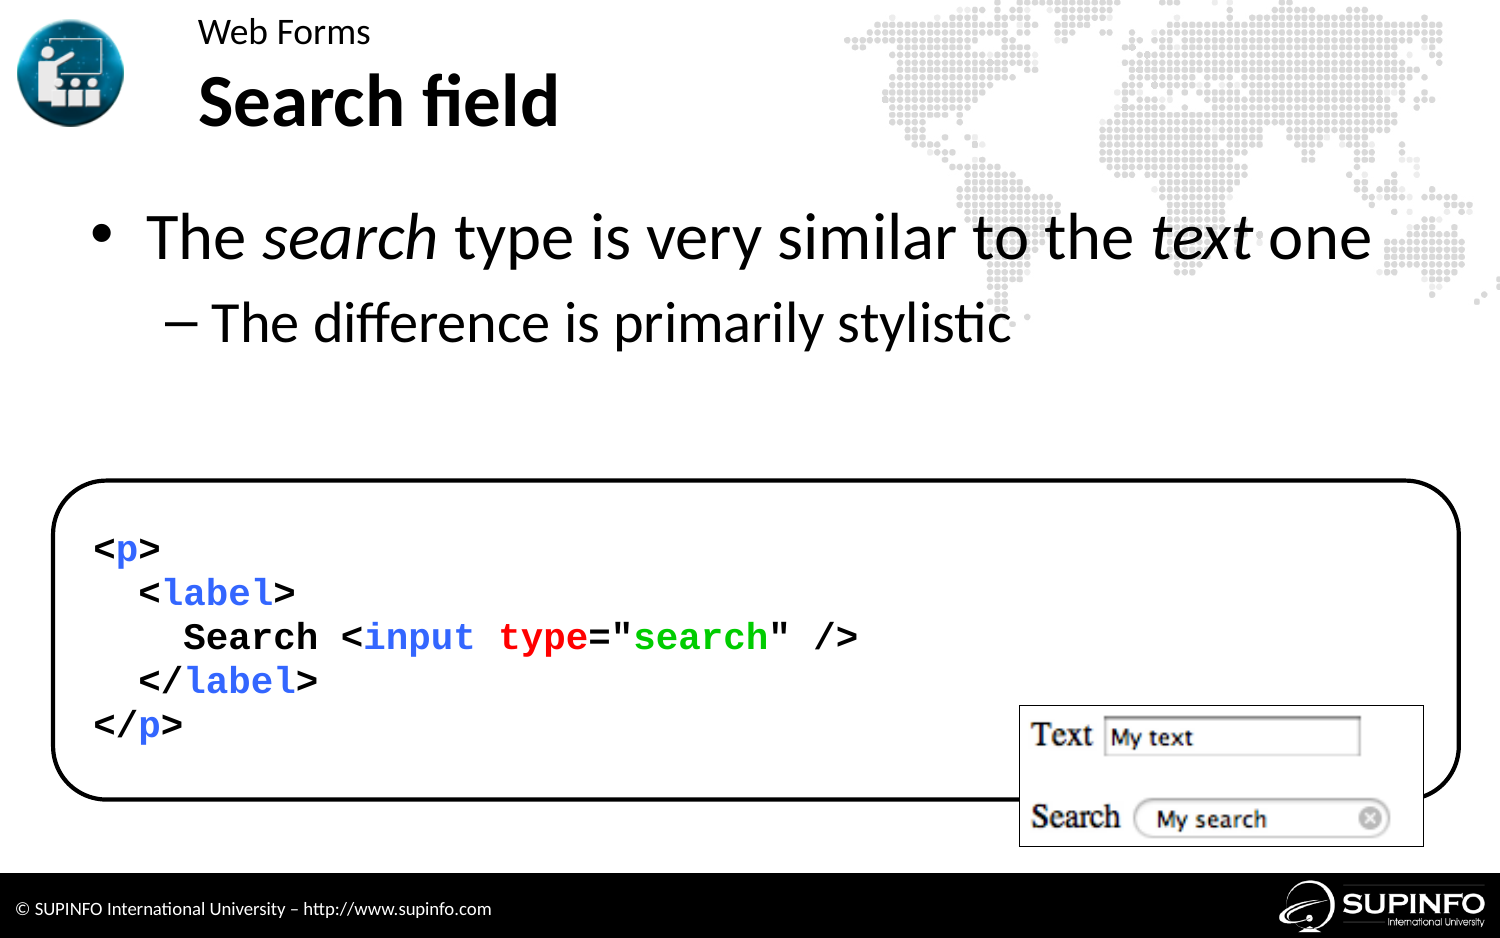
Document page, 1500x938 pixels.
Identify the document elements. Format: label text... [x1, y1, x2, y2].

picture [49, 37, 102, 75]
picture [39, 46, 101, 107]
text_box <p> <label> Search <input type="search" /> </label> </p> [50, 478, 1461, 802]
text_box Search field [183, 56, 1459, 138]
list The search type is very similar to the text one The difference is primarily stylistic [74, 184, 1460, 519]
text_box Web Forms [183, 0, 1459, 56]
picture [844, 0, 1500, 327]
picture [1269, 870, 1494, 938]
picture [1018, 704, 1424, 847]
list The search type is very similar to the text one The difference is primarily stylistic [74, 761, 1460, 880]
picture [17, 19, 125, 127]
